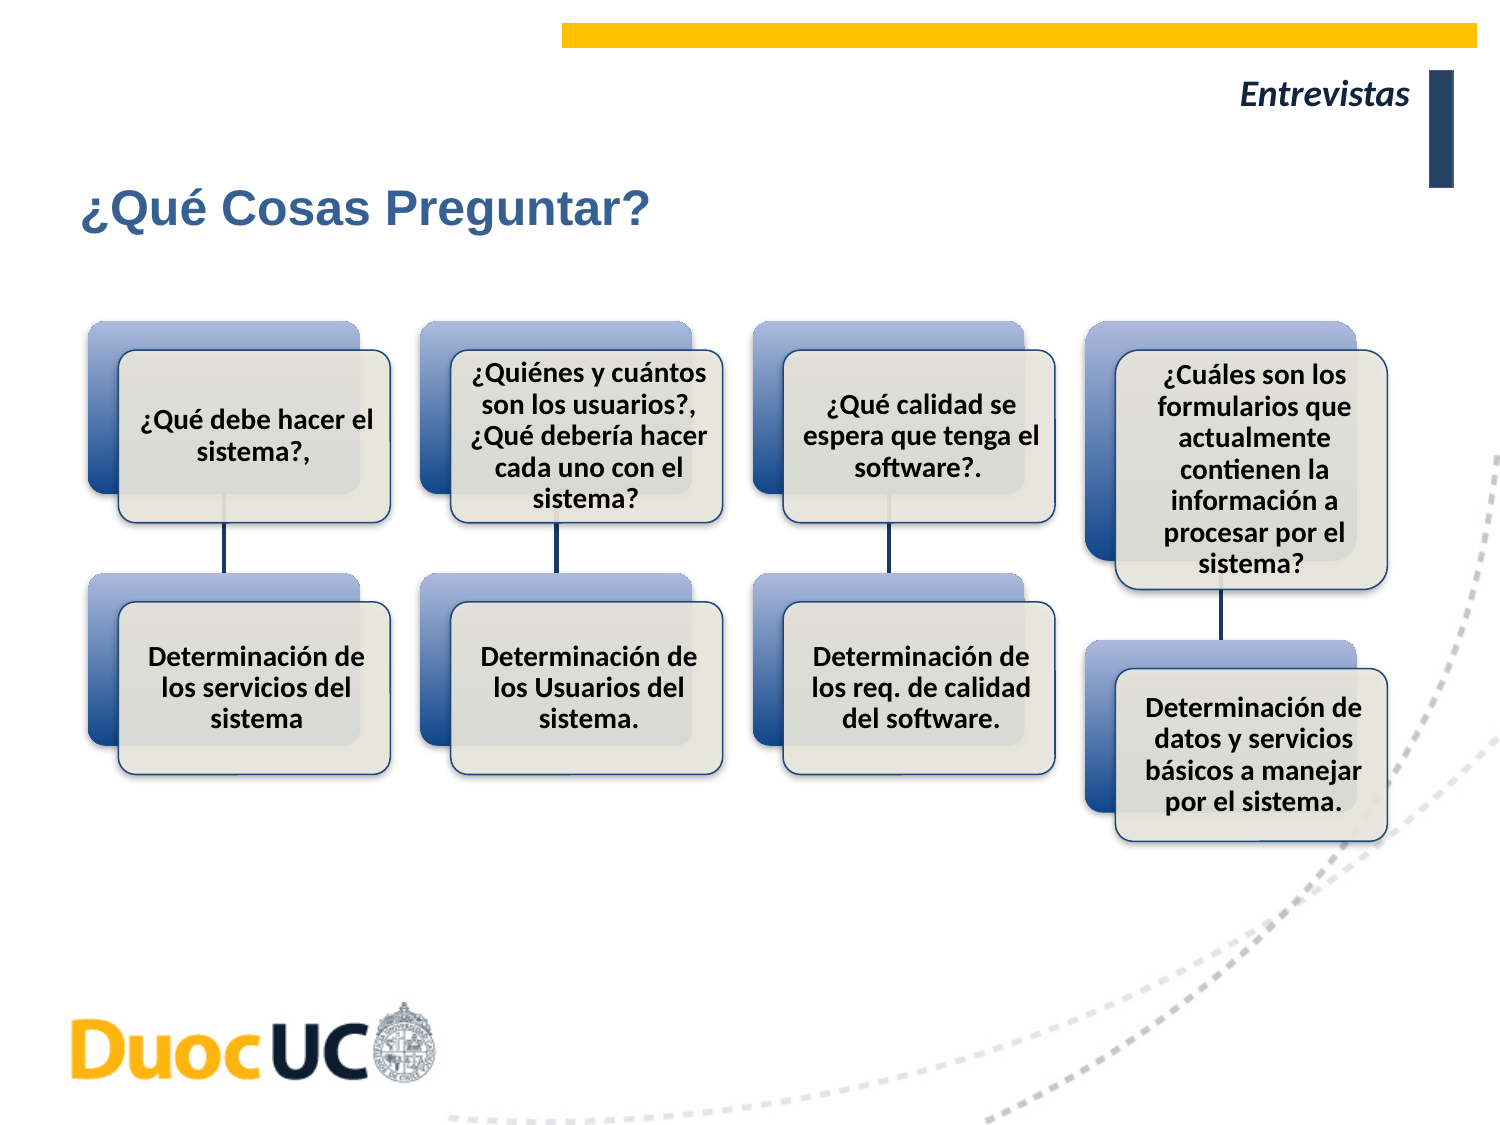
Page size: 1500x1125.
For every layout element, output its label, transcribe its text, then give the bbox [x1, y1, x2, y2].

text_box ¿Qué Cosas Preguntar? [64, 149, 1340, 262]
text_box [87, 262, 1388, 901]
picture [0, 0, 1500, 1125]
text_box Entrevistas [1210, 45, 1425, 138]
